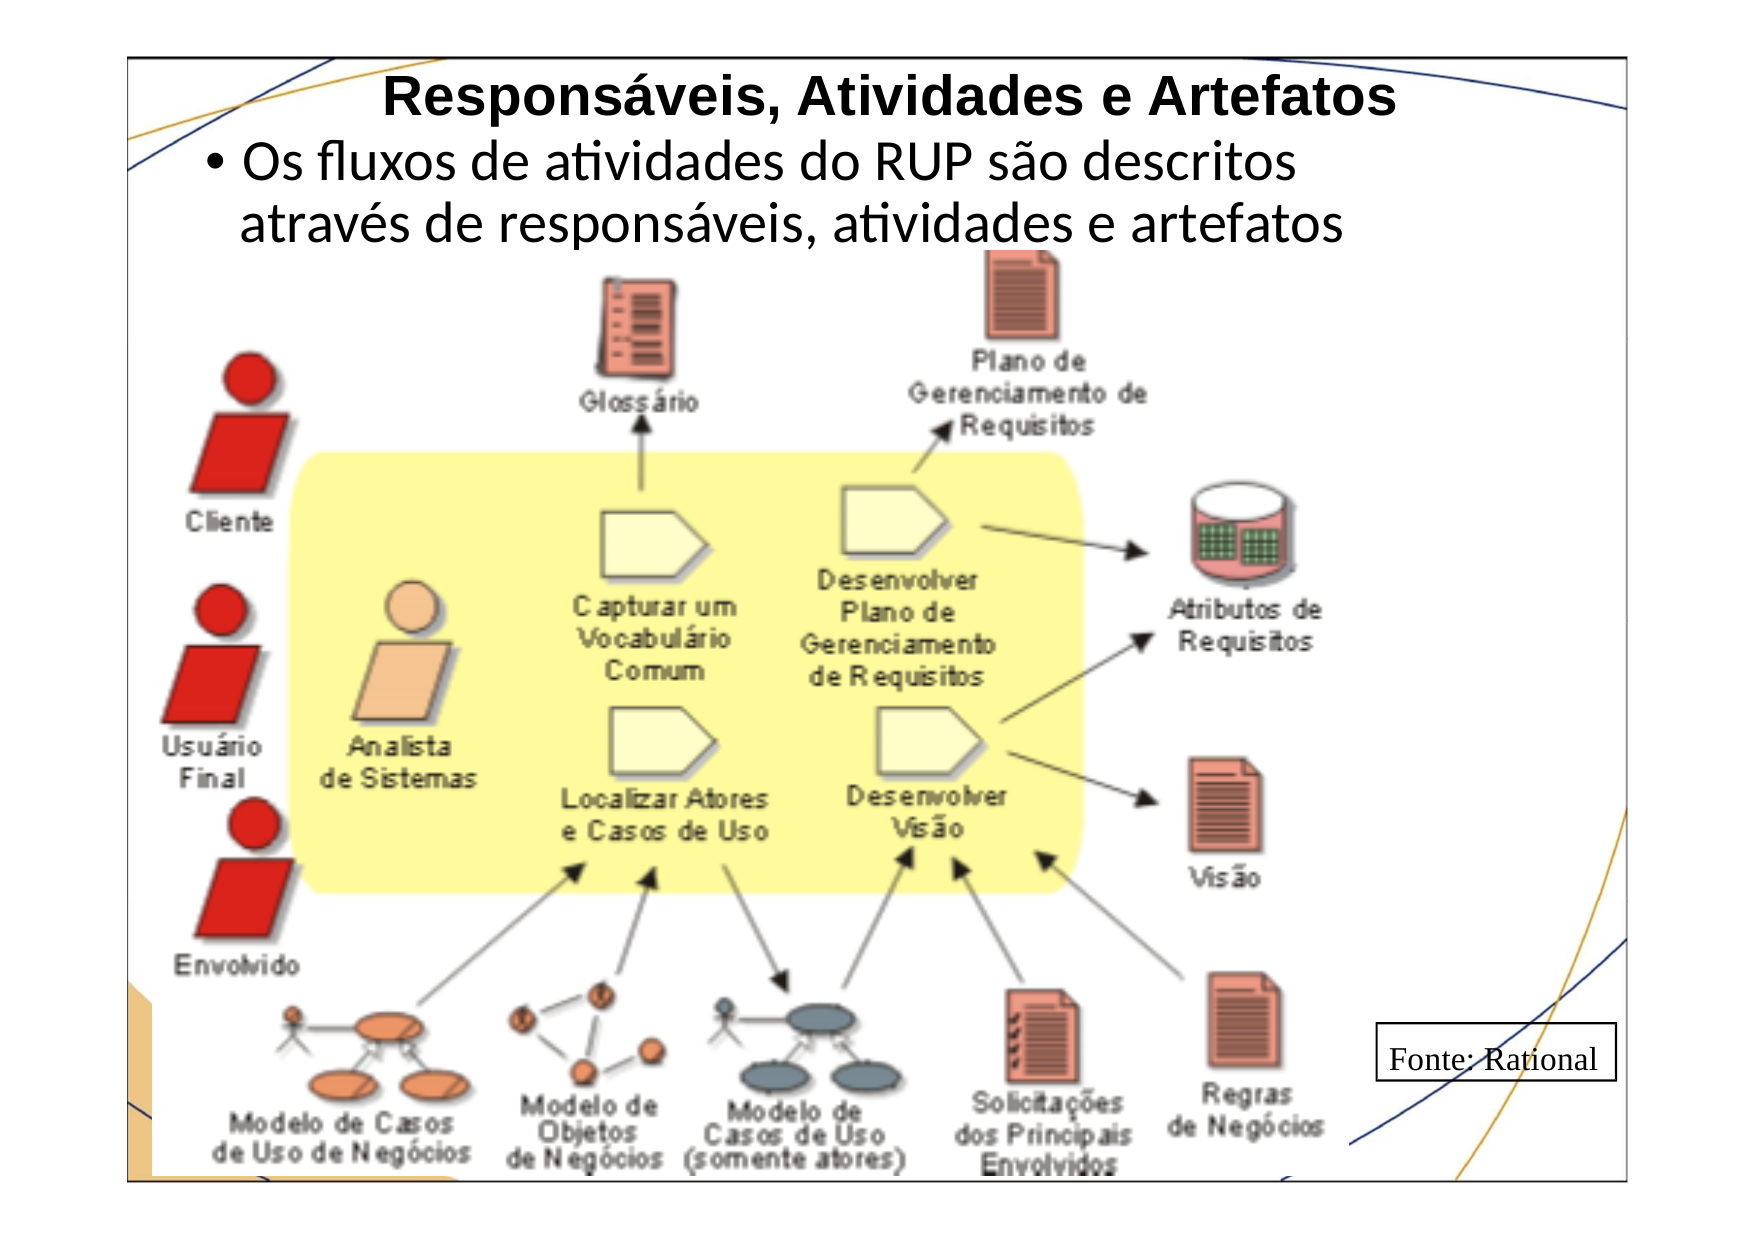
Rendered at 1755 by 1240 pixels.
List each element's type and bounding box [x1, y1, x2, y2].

picture [125, 56, 1628, 1184]
